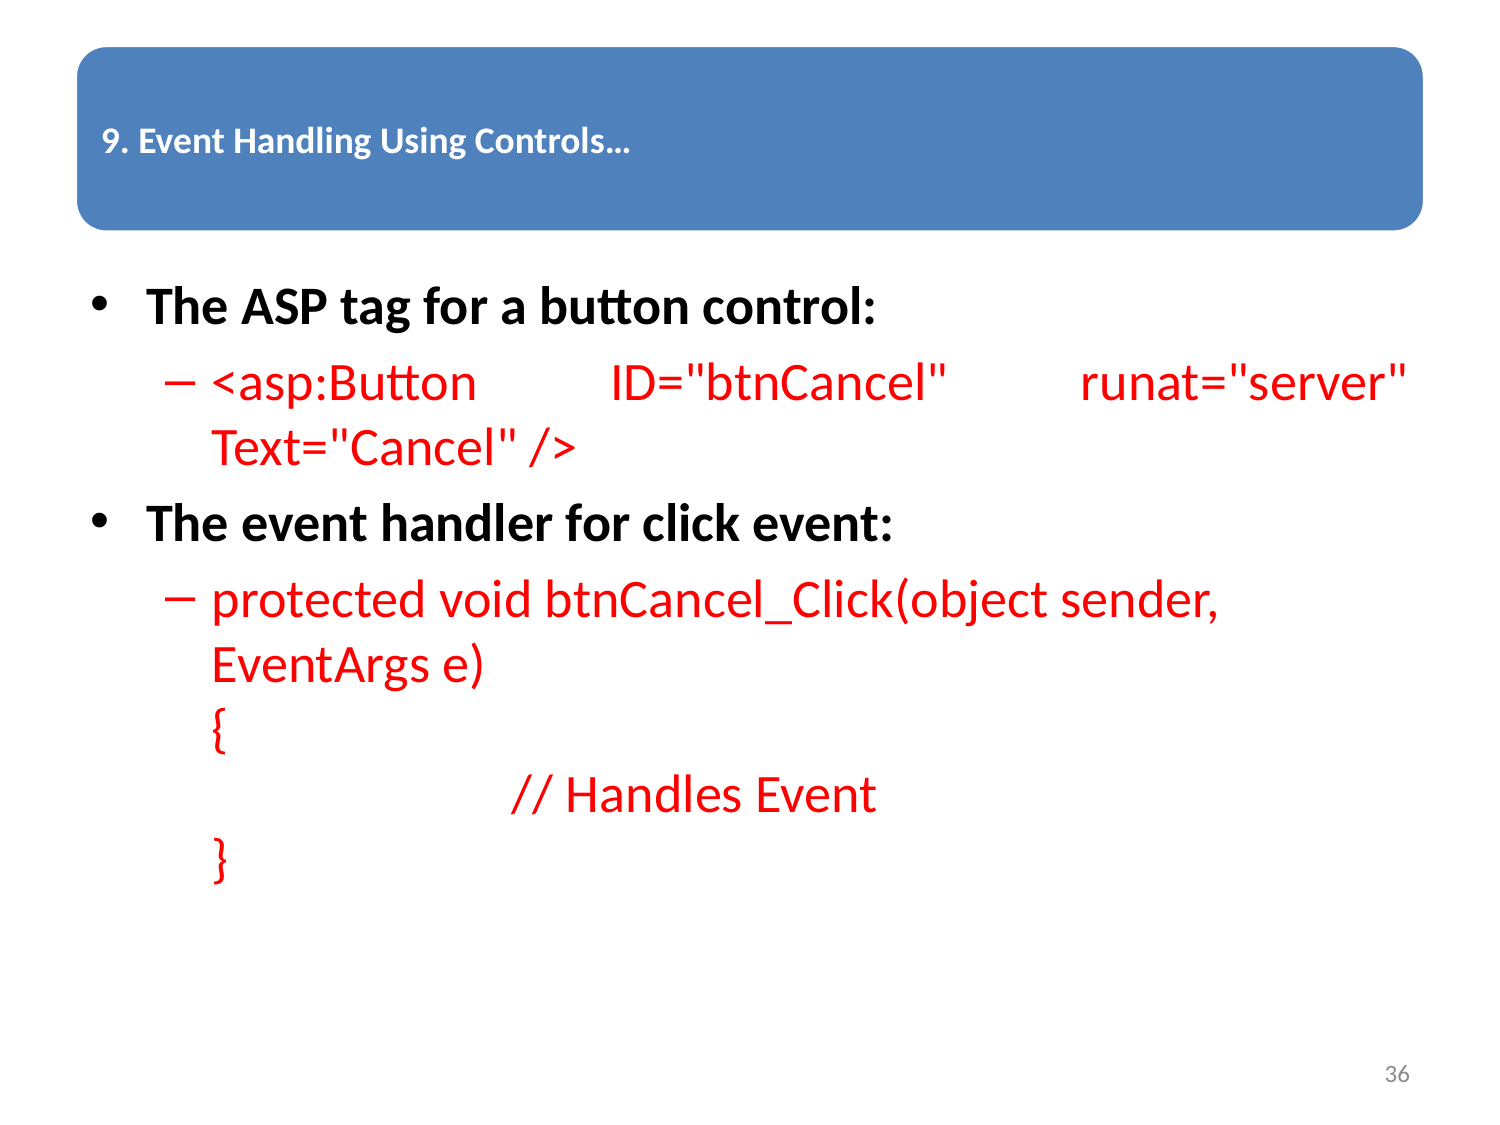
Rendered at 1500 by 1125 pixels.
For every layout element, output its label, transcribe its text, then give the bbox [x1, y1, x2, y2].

list The ASP tag for a button control: <asp:Button ID="btnCancel" runat="server" Text="Cancel" /> The event handler for click event: protected void btnCancel_Click(object sender, EventArgs e) { // Handles Event } [75, 262, 1425, 1005]
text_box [74, 44, 1426, 233]
slide_number 36 [1074, 1042, 1425, 1103]
